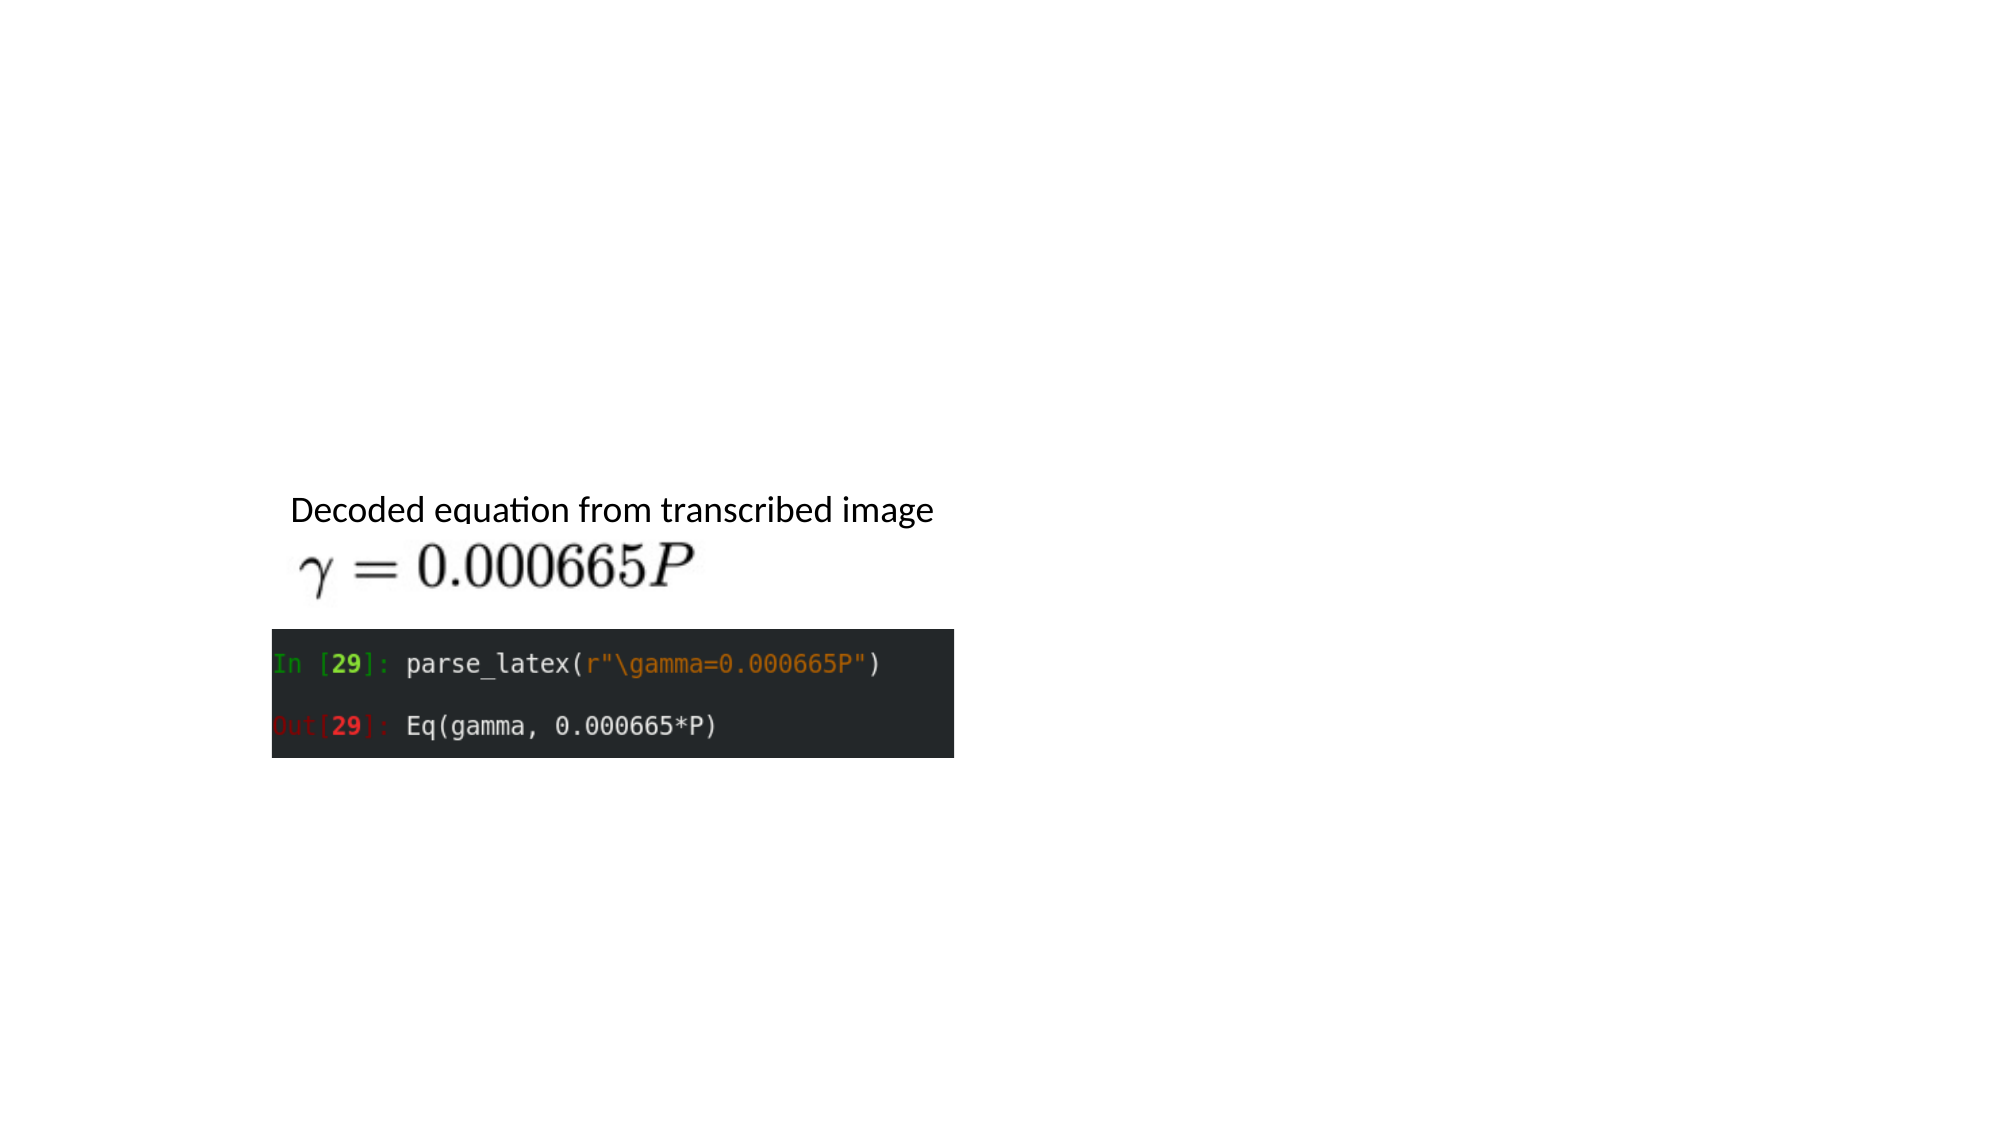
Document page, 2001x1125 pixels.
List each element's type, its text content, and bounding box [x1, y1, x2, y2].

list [271, 629, 955, 758]
picture [271, 524, 714, 610]
text_box Decoded equation from transcribed image [275, 477, 951, 537]
